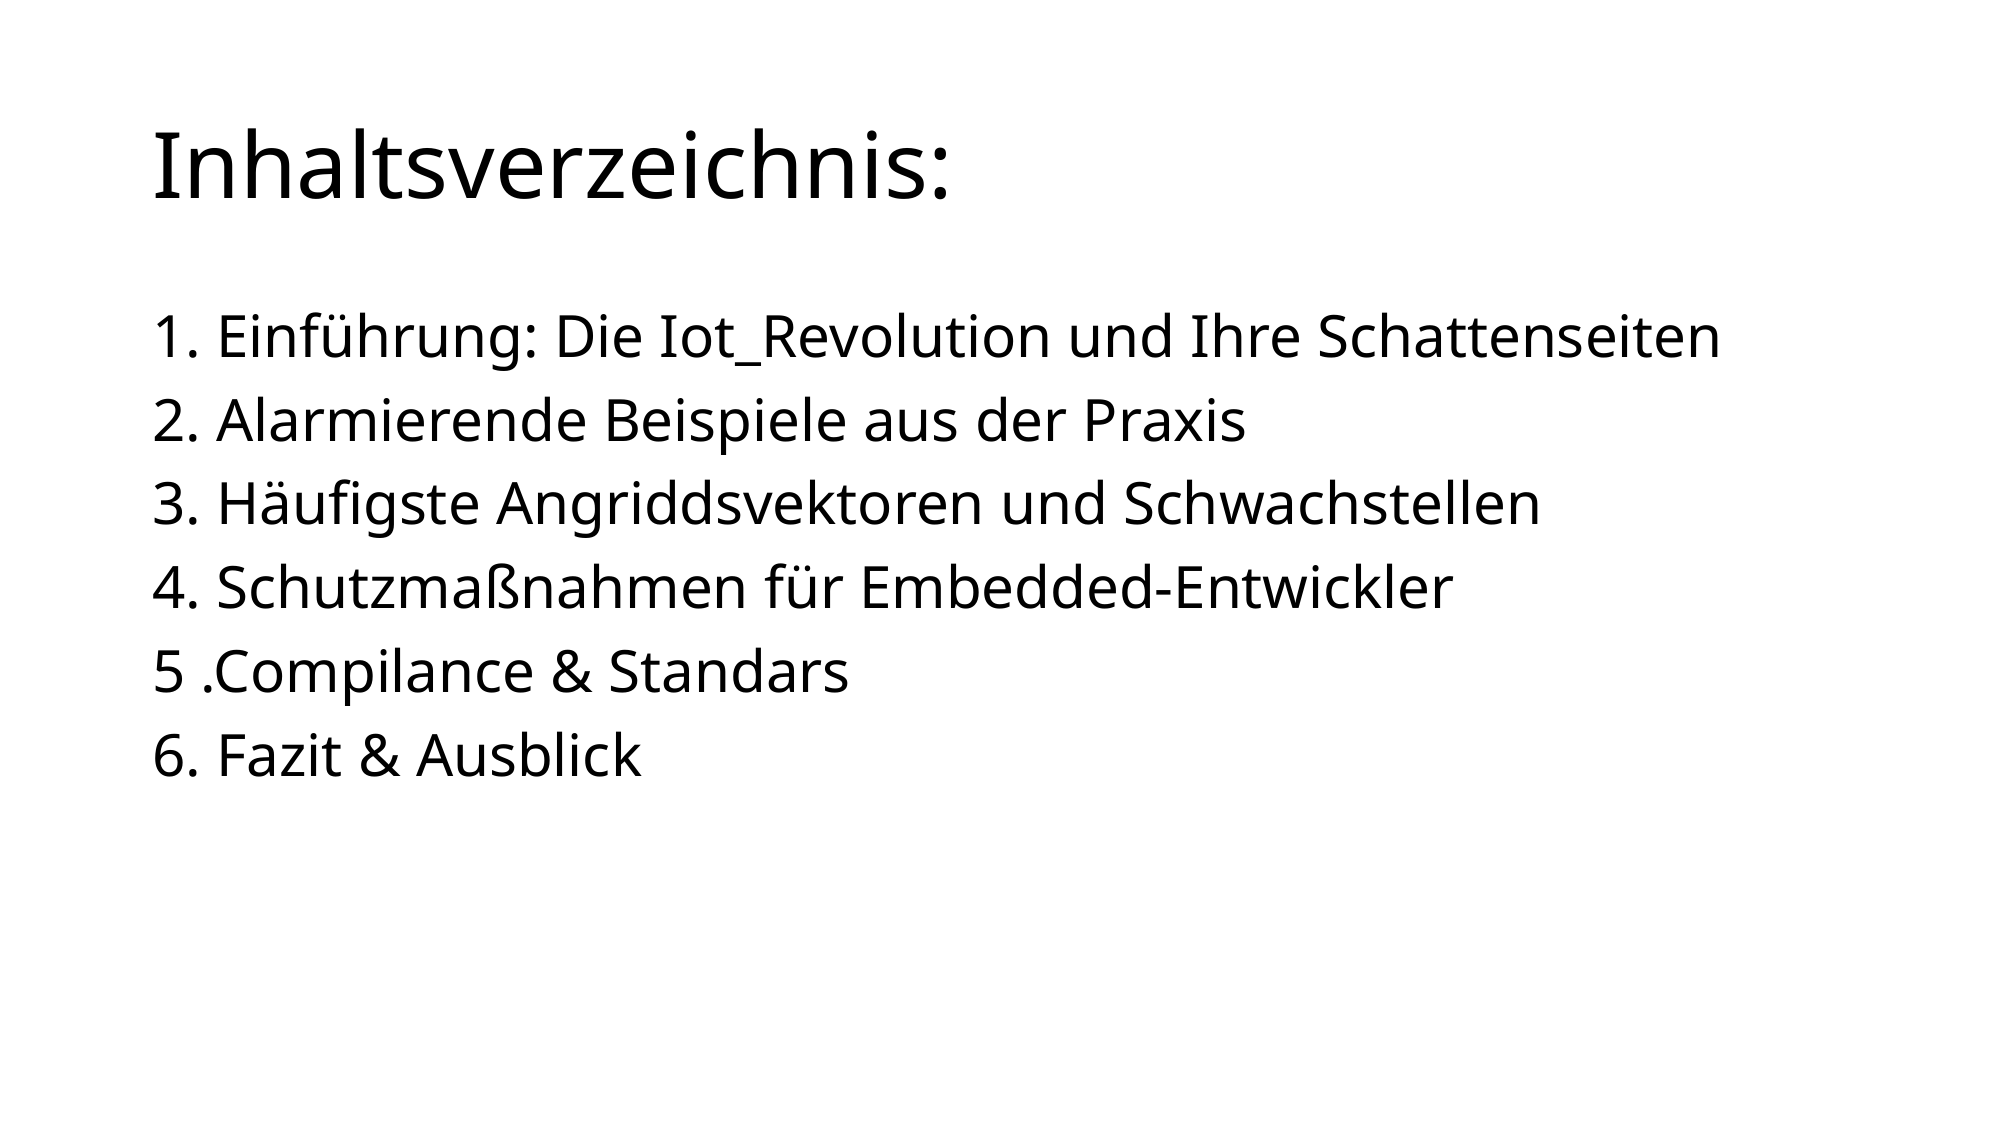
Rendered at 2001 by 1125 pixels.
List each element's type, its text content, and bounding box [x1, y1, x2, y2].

list 1. Einführung: Die Iot_Revolution und Ihre Schattenseiten 2. Alarmierende Beispiele aus der Praxis 3. Häufigste Angriddsvektoren und Schwachstellen 4. Schutzmaßnahmen für Embedded-Entwickler 5 .Compilance & Standars 6. Fazit & Ausblick [137, 299, 1863, 1014]
title Inhaltsverzeichnis: [137, 59, 1863, 278]
